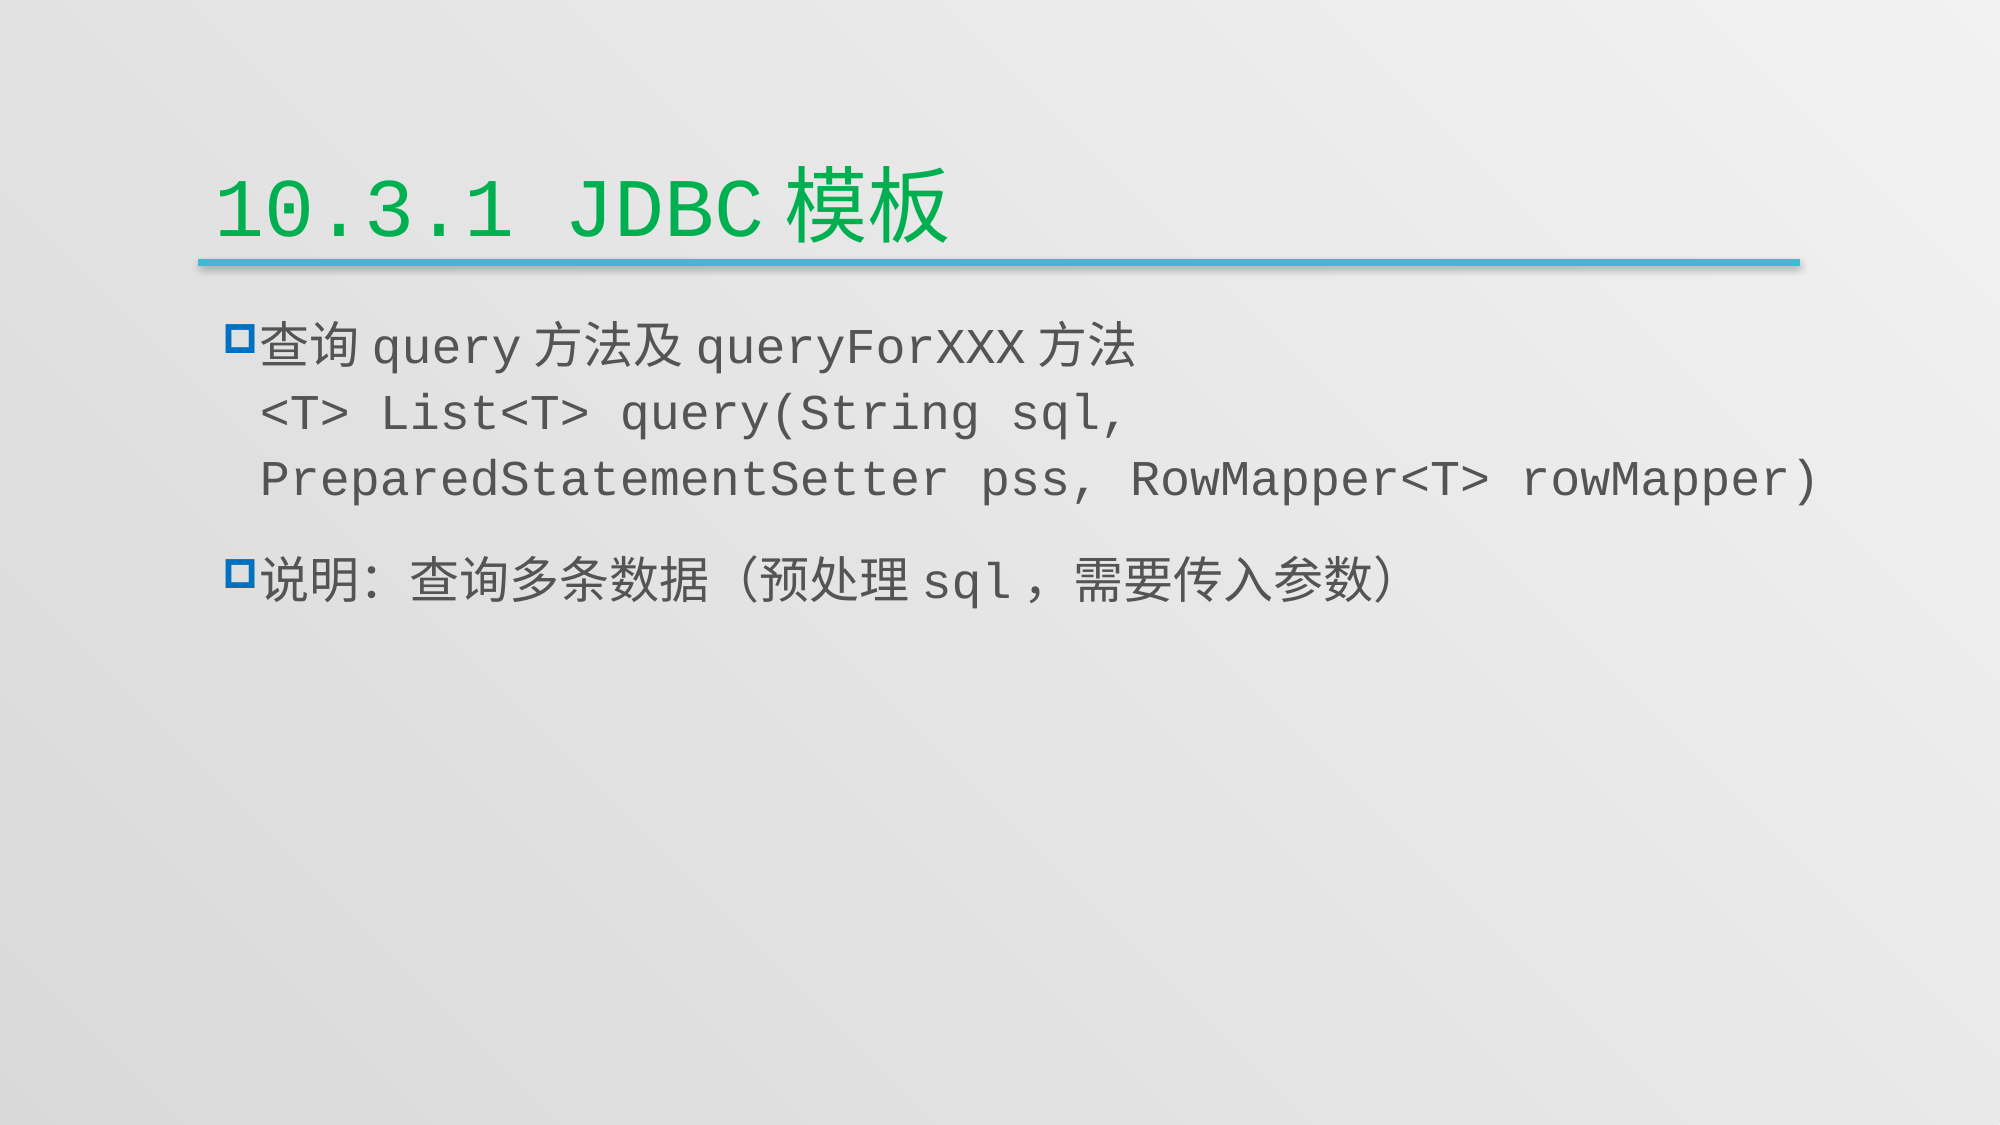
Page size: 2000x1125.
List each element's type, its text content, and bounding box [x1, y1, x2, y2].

list 查询query方法及queryForXXX方法 <T> List<T> query(String sql, PreparedStatementSetter pss, RowMapper<T> rowMapper) 说明：查询多条数据（预处理sql，需要传入参数） [199, 299, 1862, 1013]
title 10.3.1 JDBC模板 [199, 45, 1800, 263]
